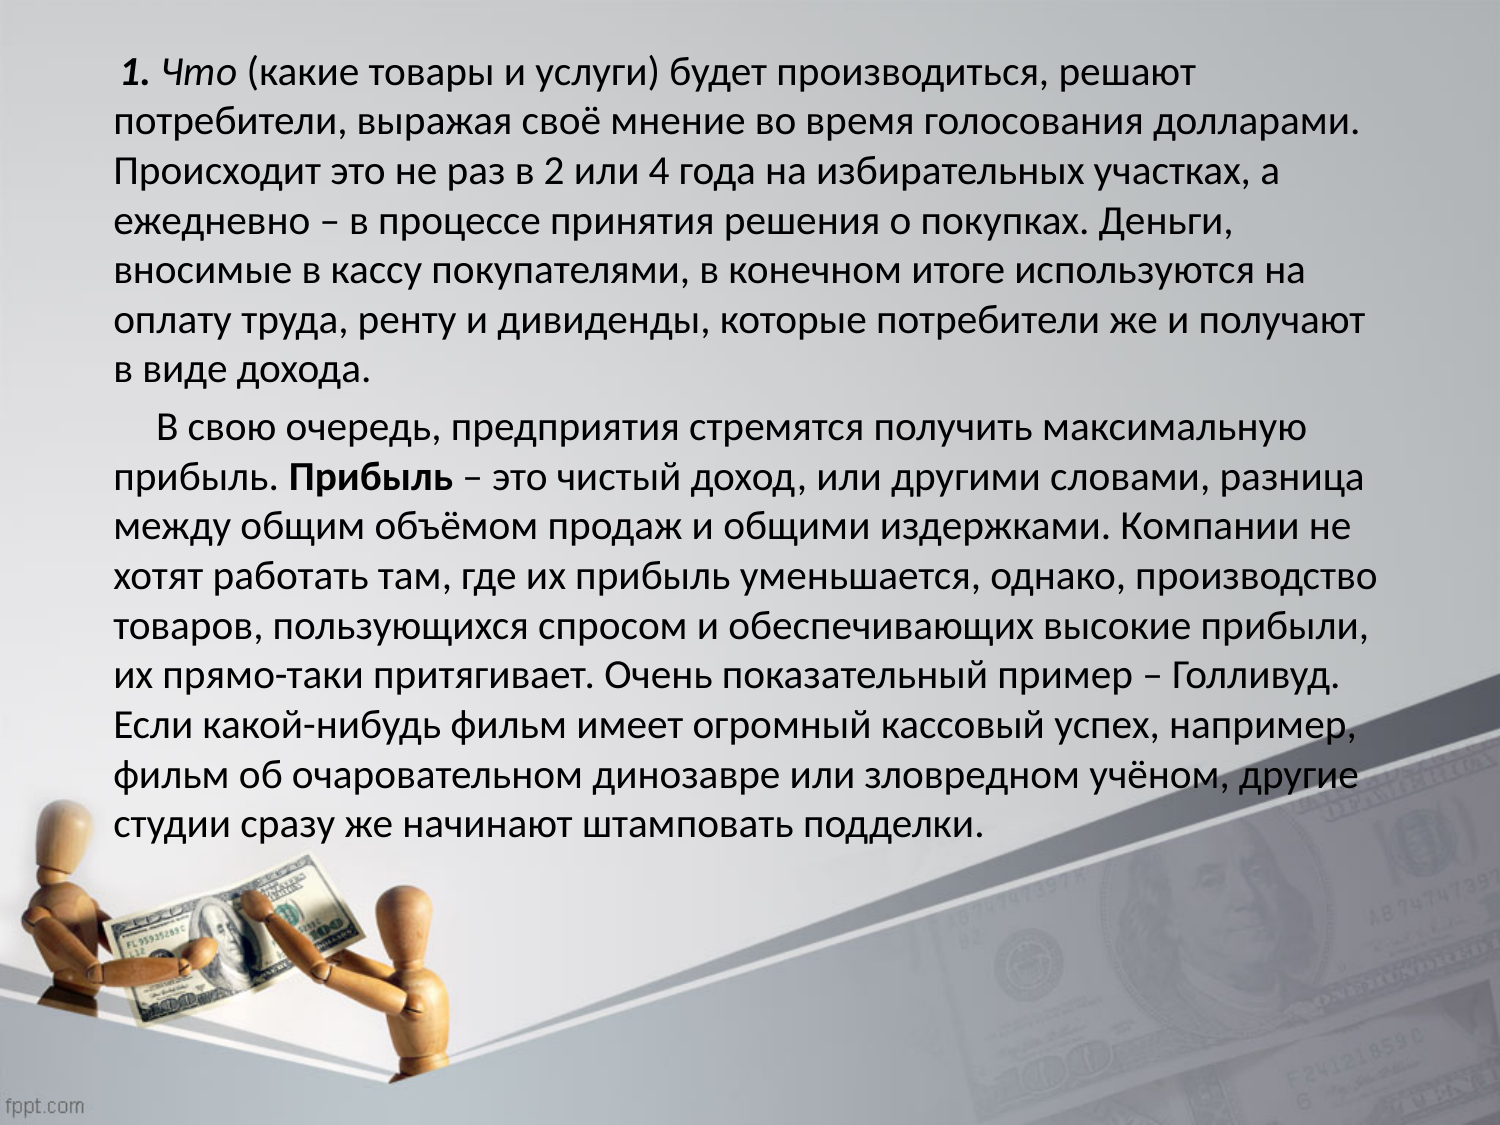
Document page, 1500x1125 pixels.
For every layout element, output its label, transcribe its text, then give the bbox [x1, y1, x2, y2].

list 1. Что (какие товары и услуги) будет производиться, решают потребители, выражая своё мнение во время голосования долларами. Происходит это не раз в 2 или 4 года на избирательных участках, а ежедневно – в процессе принятия решения о покупках. Деньги, вносимые в кассу покупателями, в конечном итоге используются на оплату труда, ренту и дивиденды, которые потребители же и получают в виде дохода. В свою очередь, предприятия стремятся получить максимальную прибыль. Прибыль – это чистый доход, или другими словами, разница между общим объёмом продаж и общими издержками. Компании не хотят работать там, где их прибыль уменьшается, однако, производство товаров, пользующихся спросом и обеспечивающих высокие прибыли, их прямо-таки притягивает. Очень показательный пример – Голливуд. Если какой-нибудь фильм имеет огромный кассовый успех, например, фильм об очаровательном динозавре или зловредном учёном, другие студии сразу же начинают штамповать подделки. [48, 36, 1399, 880]
picture [0, 0, 1500, 1125]
